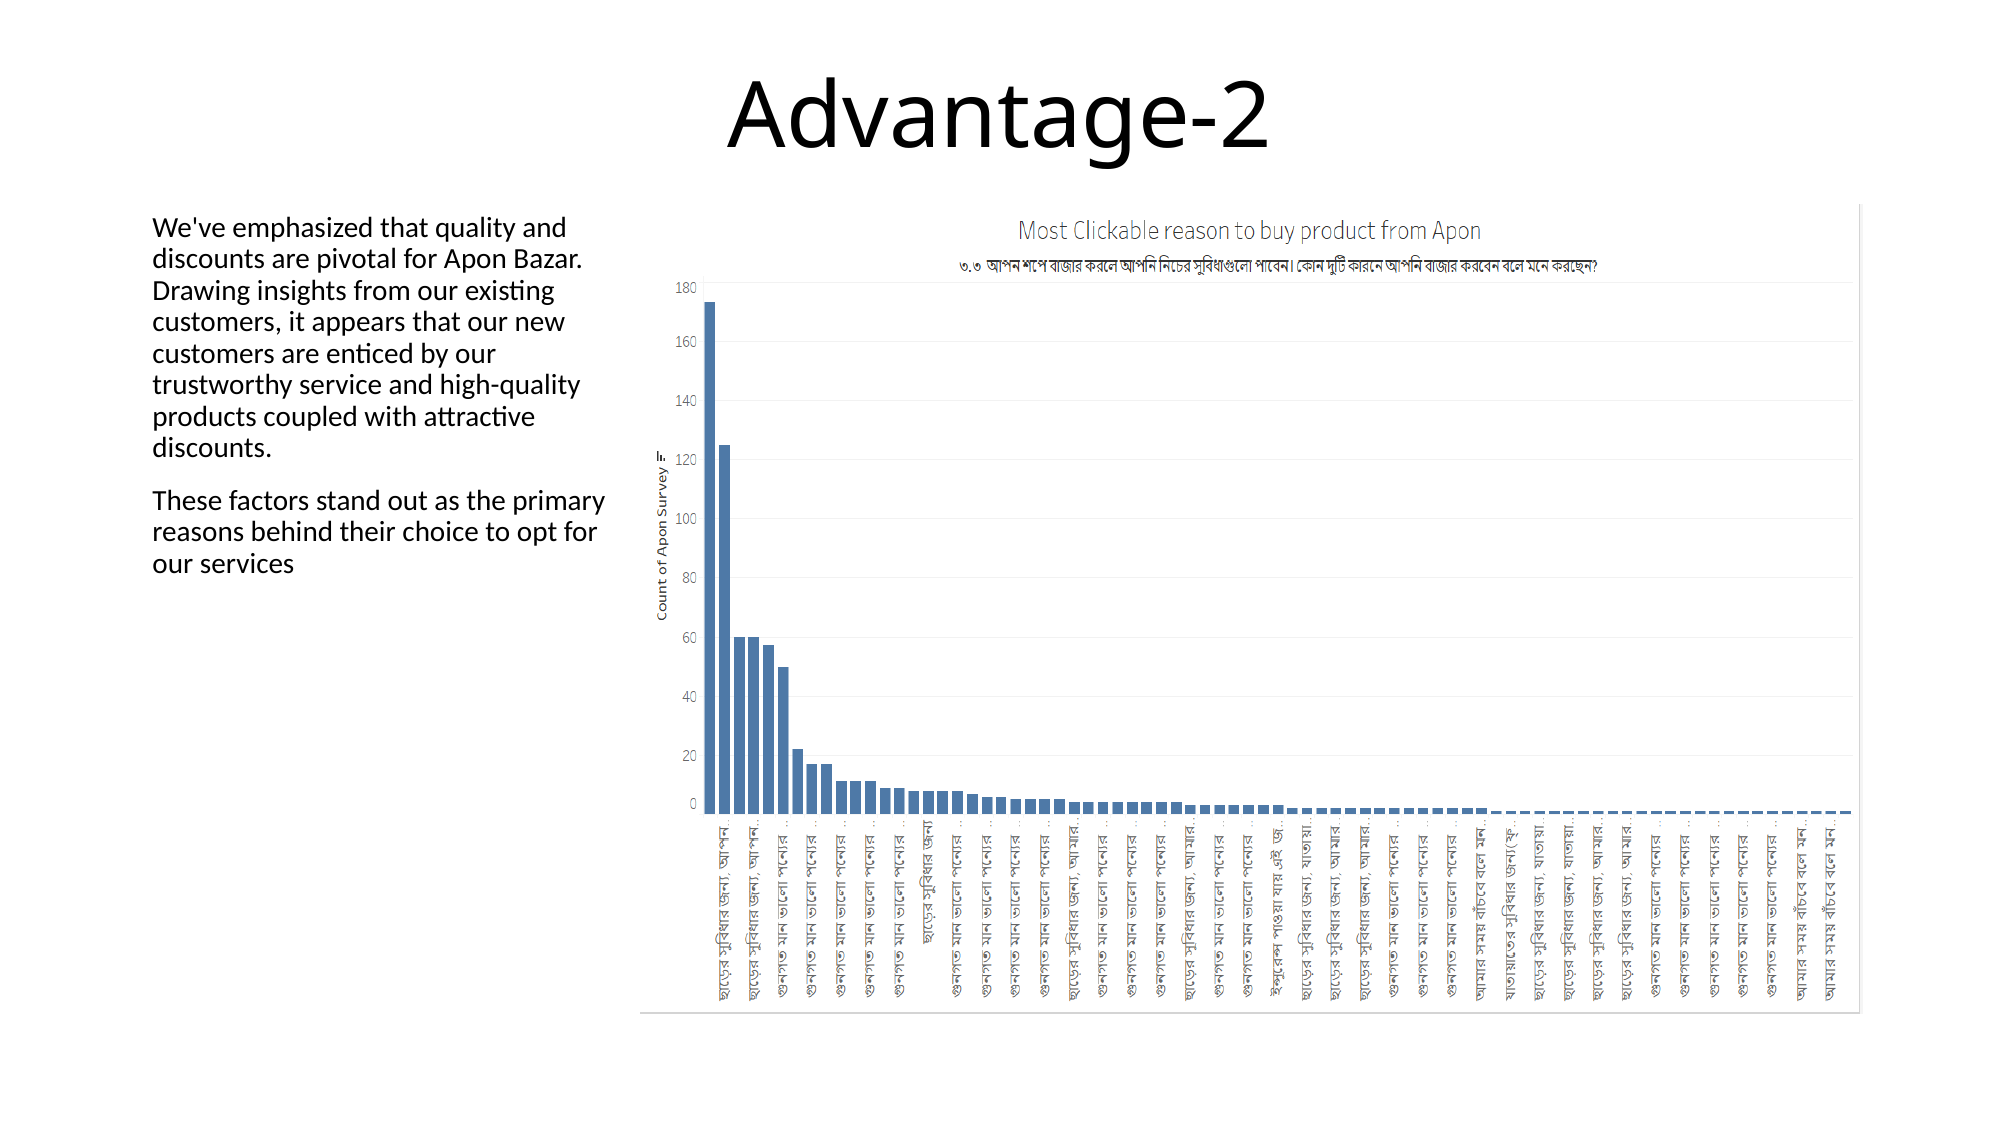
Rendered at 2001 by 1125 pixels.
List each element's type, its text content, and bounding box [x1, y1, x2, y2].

list We've emphasized that quality and discounts are pivotal for Apon Bazar. Drawing insights from our existing customers, it appears that our new customers are enticed by our trustworthy service and high-quality products coupled with attractive discounts. These factors stand out as the primary reasons behind their choice to opt for our services [137, 204, 640, 1014]
picture [640, 204, 1863, 1014]
title Advantage-2 [137, 59, 1863, 177]
